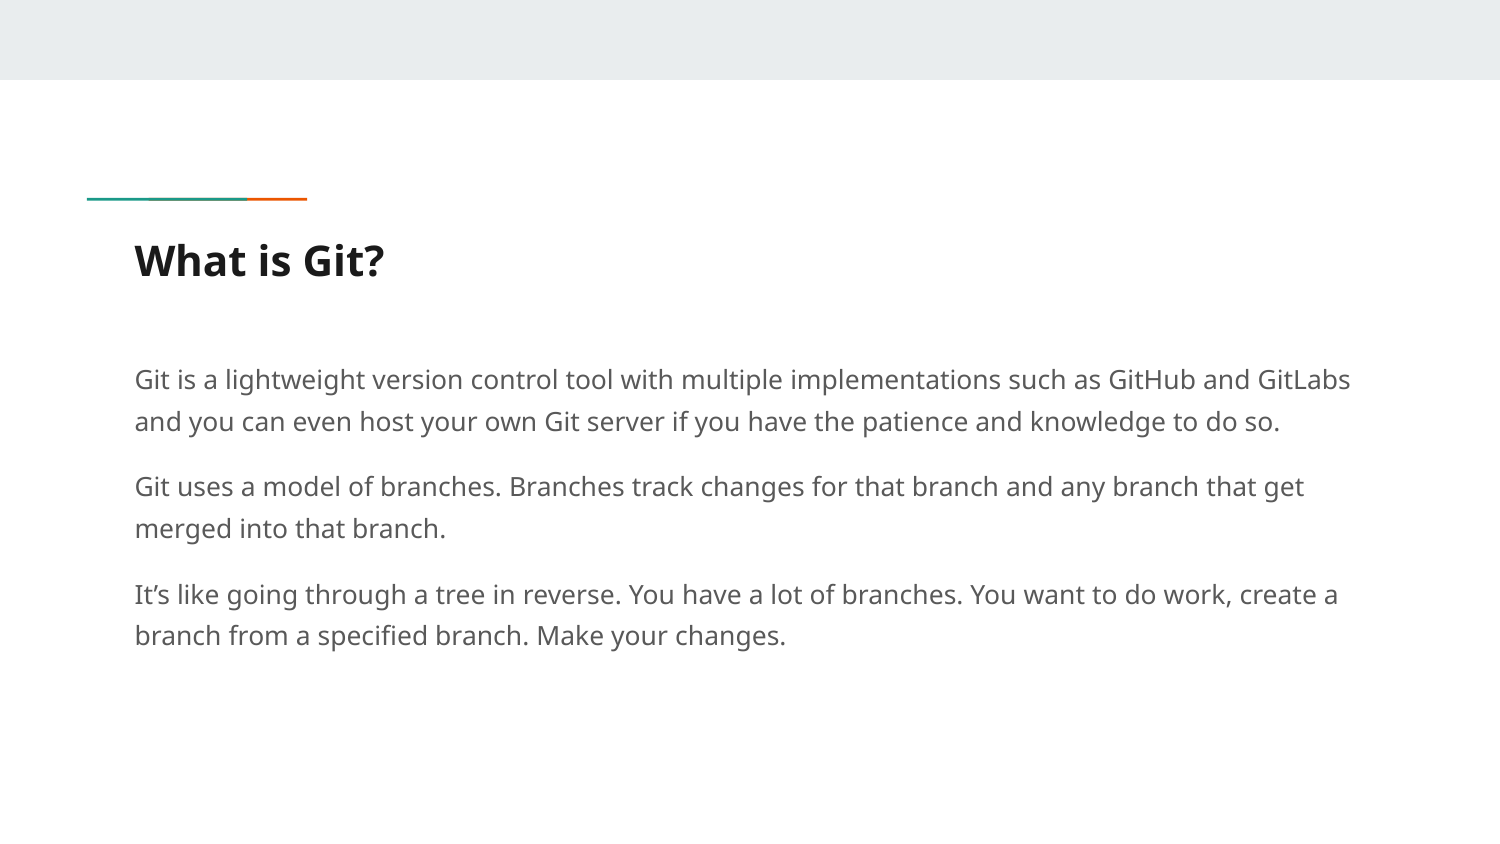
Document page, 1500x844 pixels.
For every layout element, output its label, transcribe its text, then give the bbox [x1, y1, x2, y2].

title What is Git? [119, 216, 1381, 305]
list Git is a lightweight version control tool with multiple implementations such as GitHub and GitLabs and you can even host your own Git server if you have the patience and knowledge to do so. Git uses a model of branches. Branches track changes for that branch and any branch that get merged into that branch. It’s like going through a tree in reverse. You have a lot of branches. You want to do work, create a branch from a specified branch. Make your changes. [119, 341, 1381, 712]
